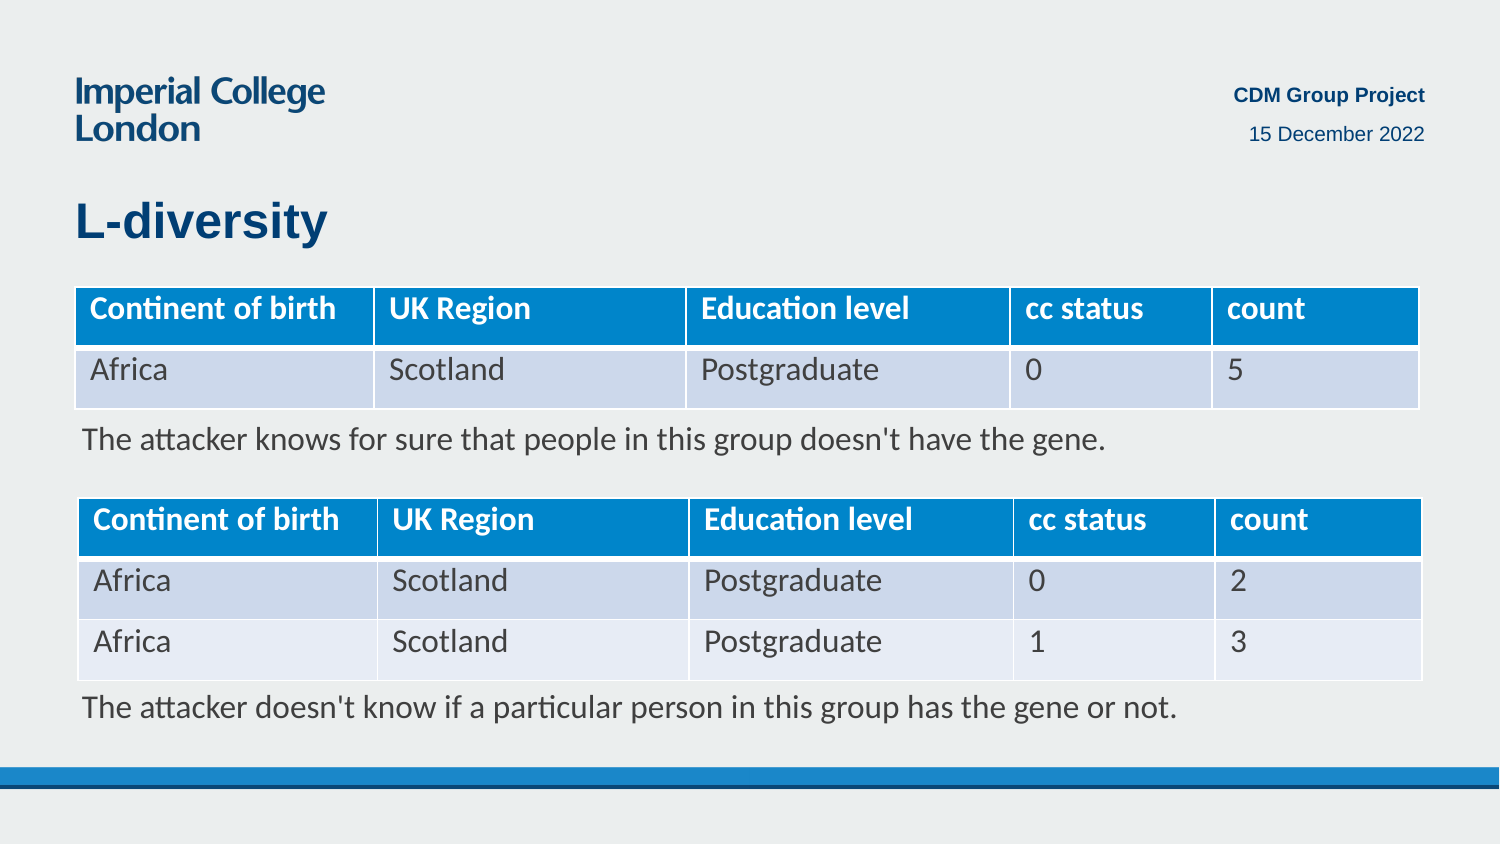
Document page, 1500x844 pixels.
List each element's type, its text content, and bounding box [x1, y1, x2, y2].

list CDM Group Project [1075, 81, 1425, 120]
table_cell 0 [1014, 562, 1214, 619]
table_cell Postgraduate [690, 562, 1013, 619]
table_cell Africa [76, 351, 373, 408]
title L-diversity [75, 183, 1425, 246]
table_header UK Region [375, 288, 685, 345]
table_cell Scotland [378, 562, 688, 619]
text_box The attacker knows for sure that people in this group doesn't have the gene. [66, 409, 1412, 465]
table_header Continent of birth [79, 499, 377, 556]
picture [0, 0, 1499, 844]
text_box The attacker doesn't know if a particular person in this group has the gene or not. [66, 677, 1412, 733]
table_cell Scotland [378, 620, 688, 677]
table_cell Scotland [375, 351, 685, 408]
table_cell 5 [1213, 351, 1418, 408]
table_header count [1213, 288, 1418, 345]
table_cell Postgraduate [687, 351, 1009, 408]
table_header Education level [687, 288, 1009, 345]
table_header Continent of birth [76, 288, 373, 345]
table_cell 2 [1216, 562, 1421, 619]
table_header UK Region [378, 499, 688, 556]
table_header cc status [1011, 288, 1211, 345]
table_cell Africa [79, 620, 377, 677]
table_cell 1 [1014, 620, 1214, 677]
table_cell Postgraduate [690, 620, 1013, 677]
table_header Education level [690, 499, 1013, 556]
table_cell 0 [1011, 351, 1211, 408]
table_cell 3 [1216, 620, 1421, 680]
table_header cc status [1014, 499, 1214, 556]
table_header count [1216, 499, 1421, 556]
list 15 December 2022 [1187, 121, 1425, 153]
table_cell Africa [79, 562, 377, 619]
